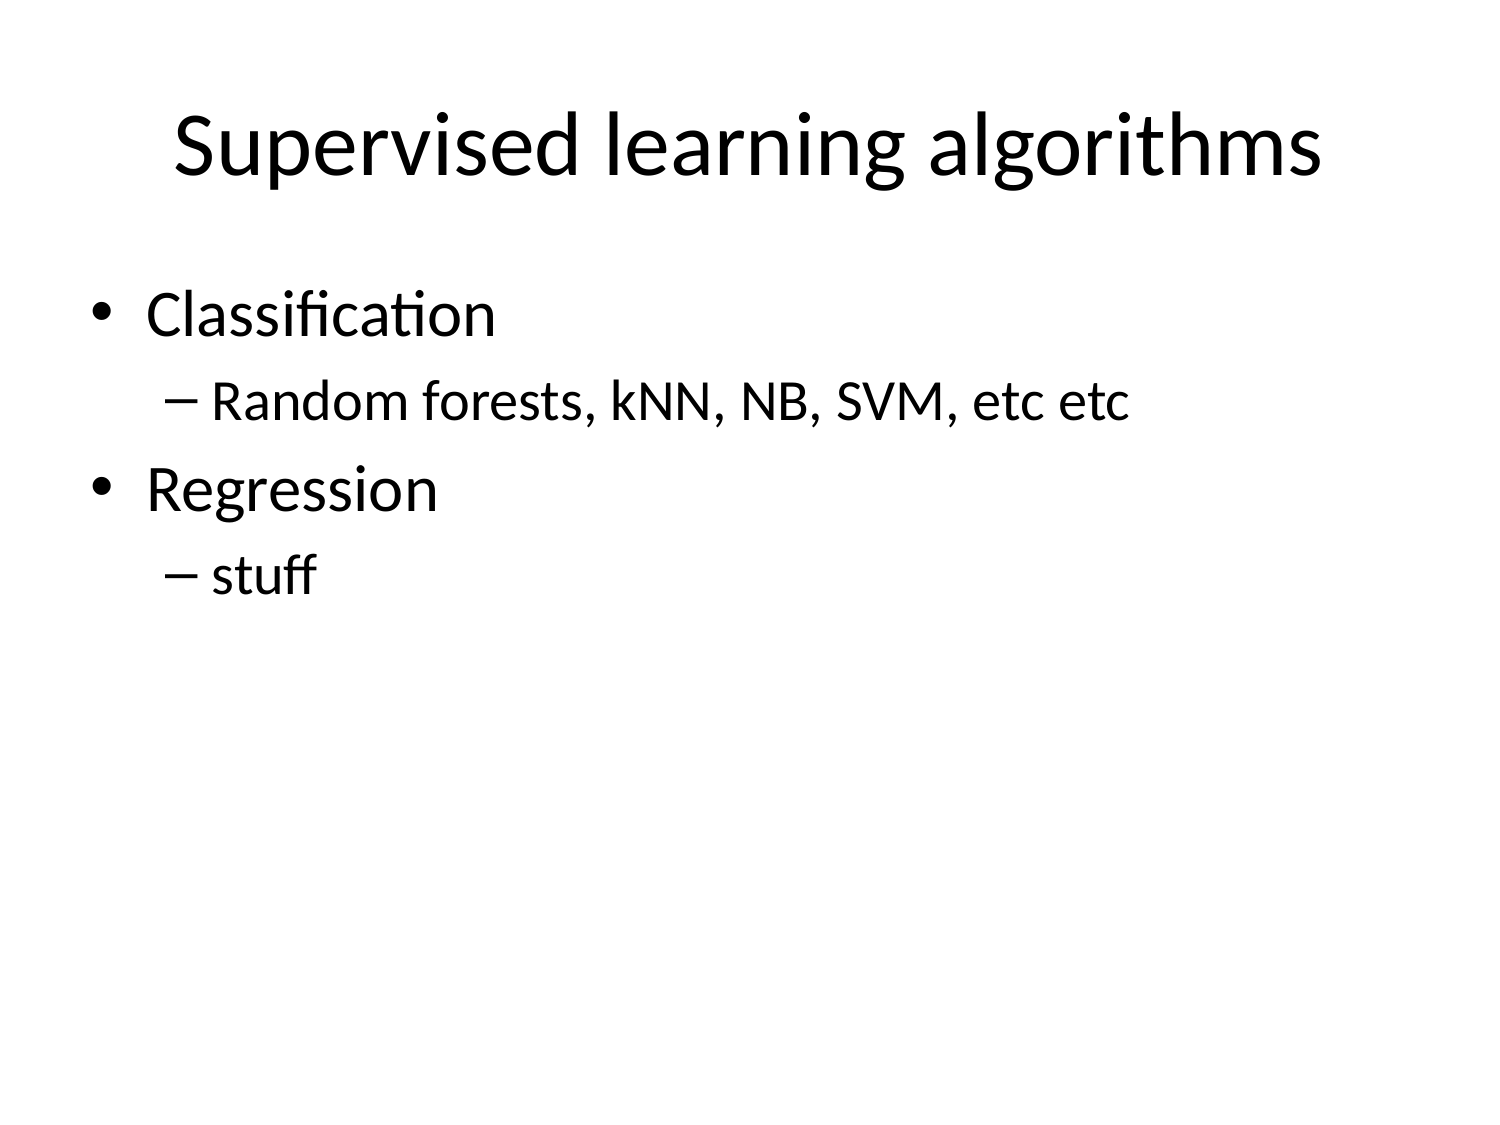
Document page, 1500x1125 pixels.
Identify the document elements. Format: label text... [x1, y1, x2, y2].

title Supervised learning algorithms [75, 45, 1425, 233]
list Classification Random forests, kNN, NB, SVM, etc etc Regression stuff [75, 262, 1425, 1005]
